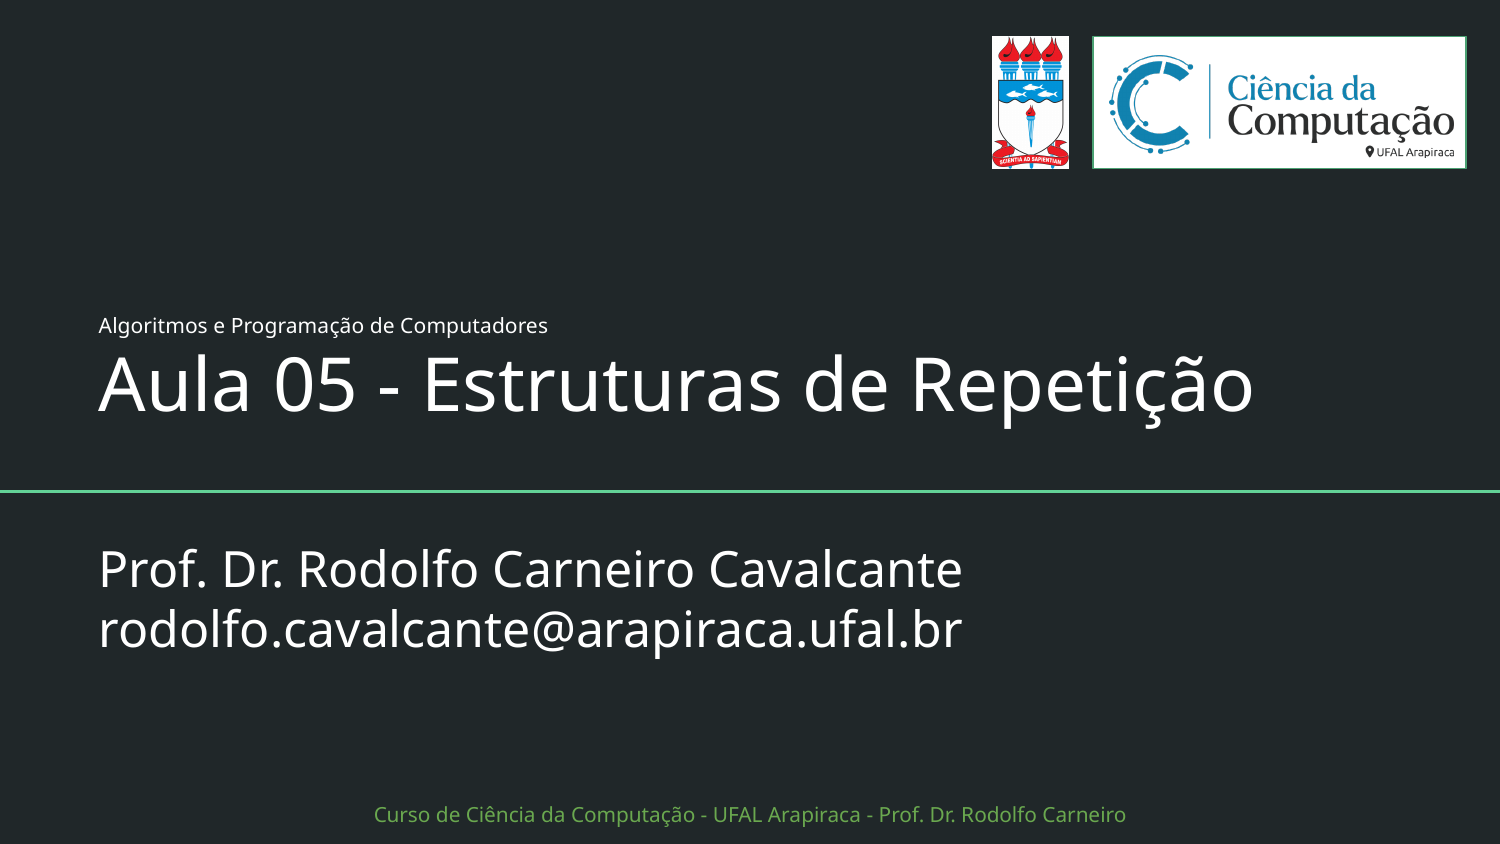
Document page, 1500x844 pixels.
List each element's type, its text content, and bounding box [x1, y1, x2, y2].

text_box Curso de Ciência da Computação - UFAL Arapiraca - Prof. Dr. Rodolfo Carneiro [0, 789, 1500, 840]
subtitle Prof. Dr. Rodolfo Carneiro Cavalcante rodolfo.cavalcante@arapiraca.ufal.br [83, 522, 1417, 710]
picture [1109, 54, 1454, 158]
title Algoritmos e Programação de Computadores Aula 05 - Estruturas de Repetição [83, 240, 1417, 442]
text_box [1093, 36, 1466, 169]
picture [991, 36, 1069, 169]
